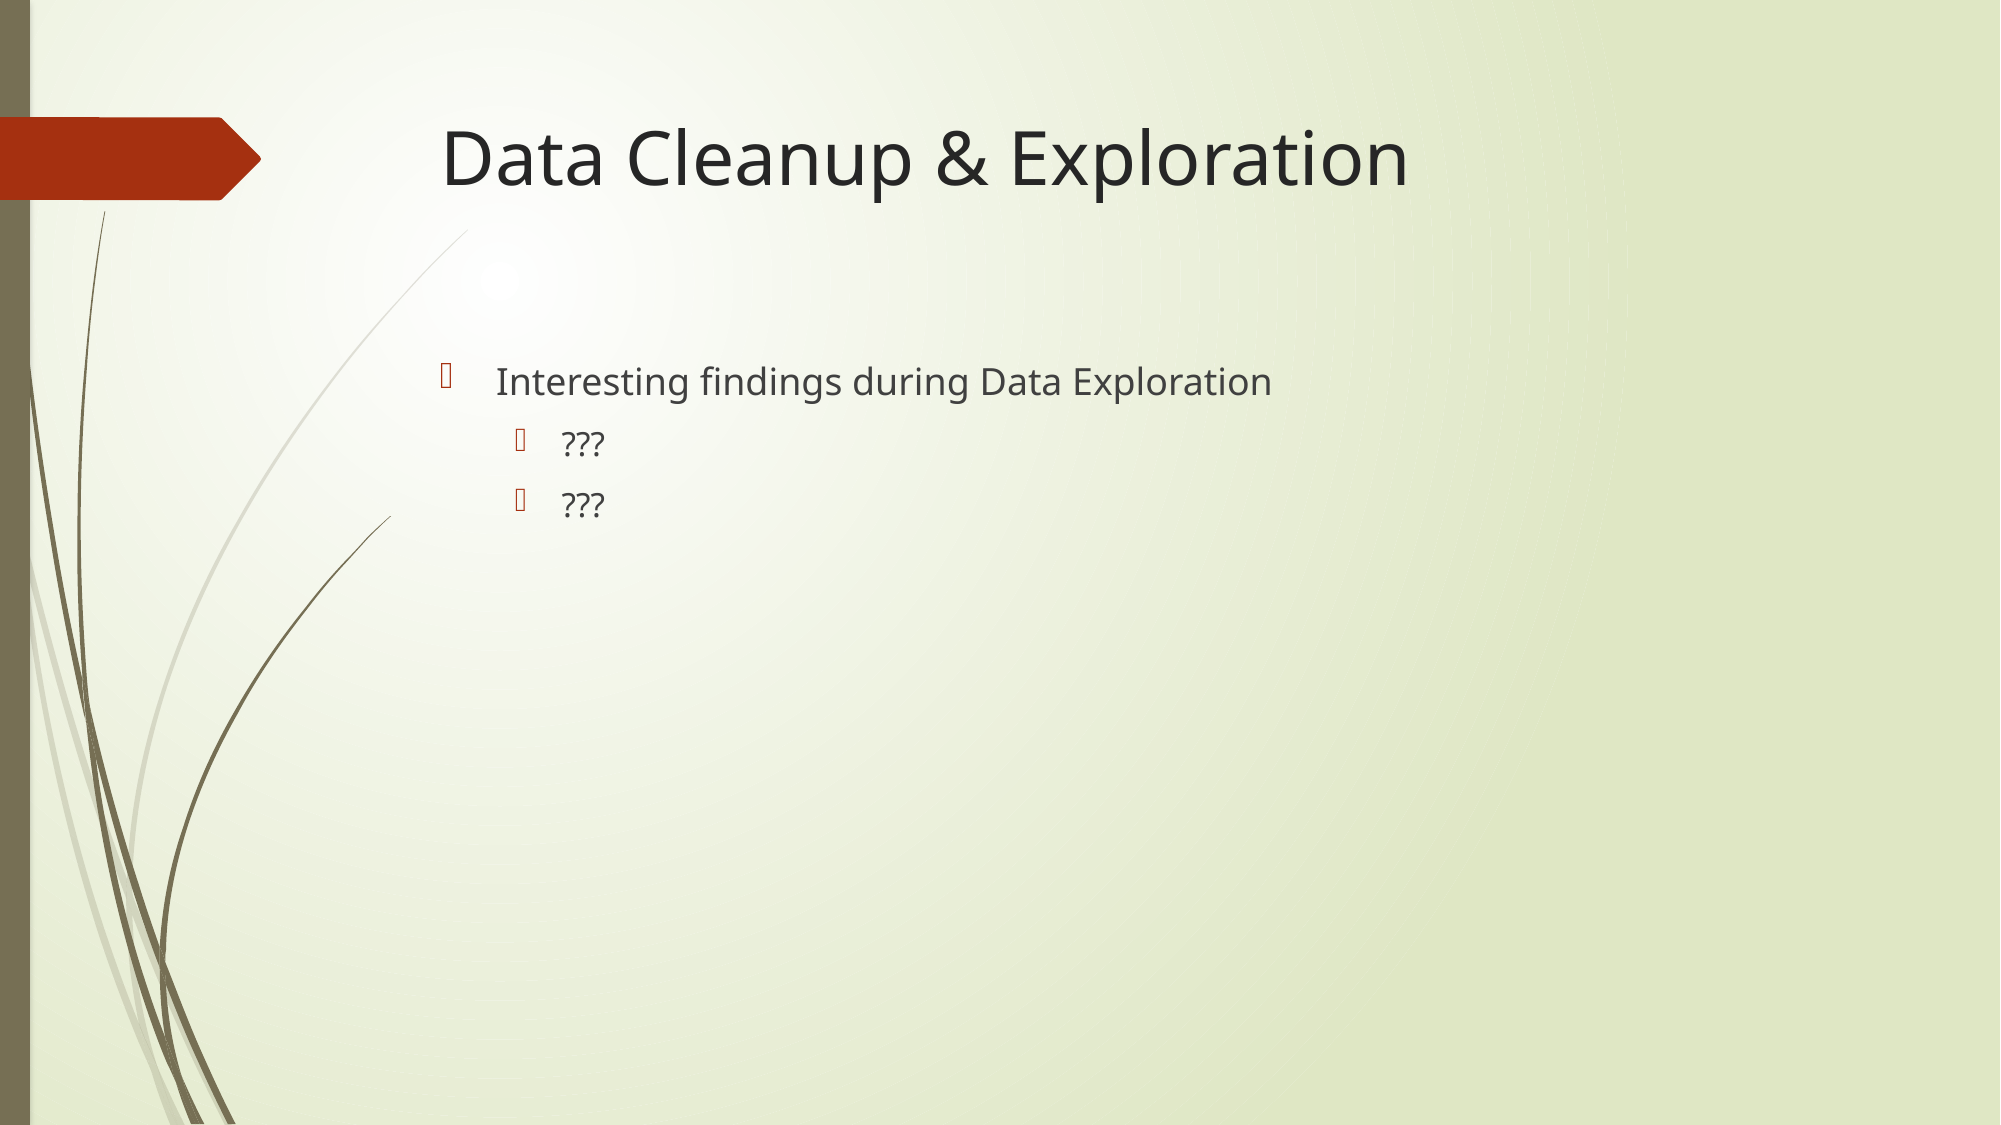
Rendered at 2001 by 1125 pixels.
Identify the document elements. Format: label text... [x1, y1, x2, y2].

list Interesting findings during Data Exploration ??? ??? [424, 350, 1888, 970]
title Data Cleanup & Exploration [425, 102, 1888, 313]
